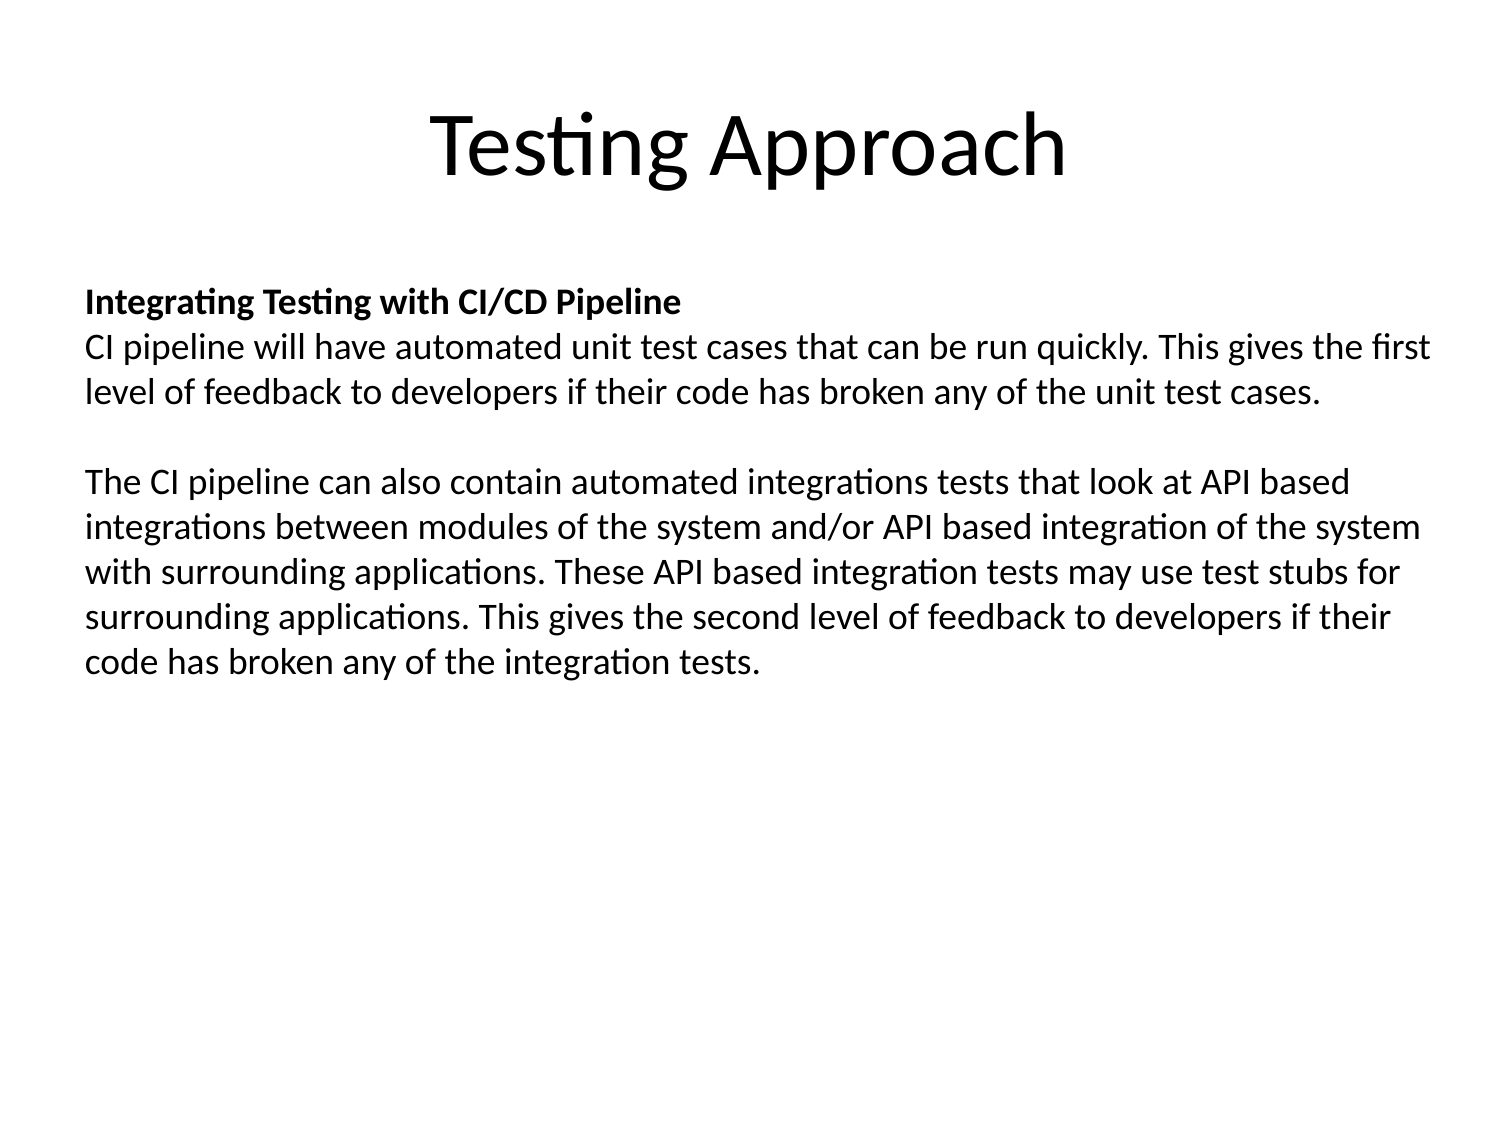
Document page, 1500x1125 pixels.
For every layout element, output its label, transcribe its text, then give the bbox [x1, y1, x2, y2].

title Testing Approach [75, 45, 1425, 233]
text_box Integrating Testing with CI/CD Pipeline CI pipeline will have automated unit test cases that can be run quickly. This gives the first level of feedback to developers if their code has broken any of the unit test cases. The CI pipeline can also contain automated integrations tests that look at API based integrations between modules of the system and/or API based integration of the system with surrounding applications. These API based integration tests may use test stubs for surrounding applications. This gives the second level of feedback to developers if their code has broken any of the integration tests. [70, 269, 1454, 690]
